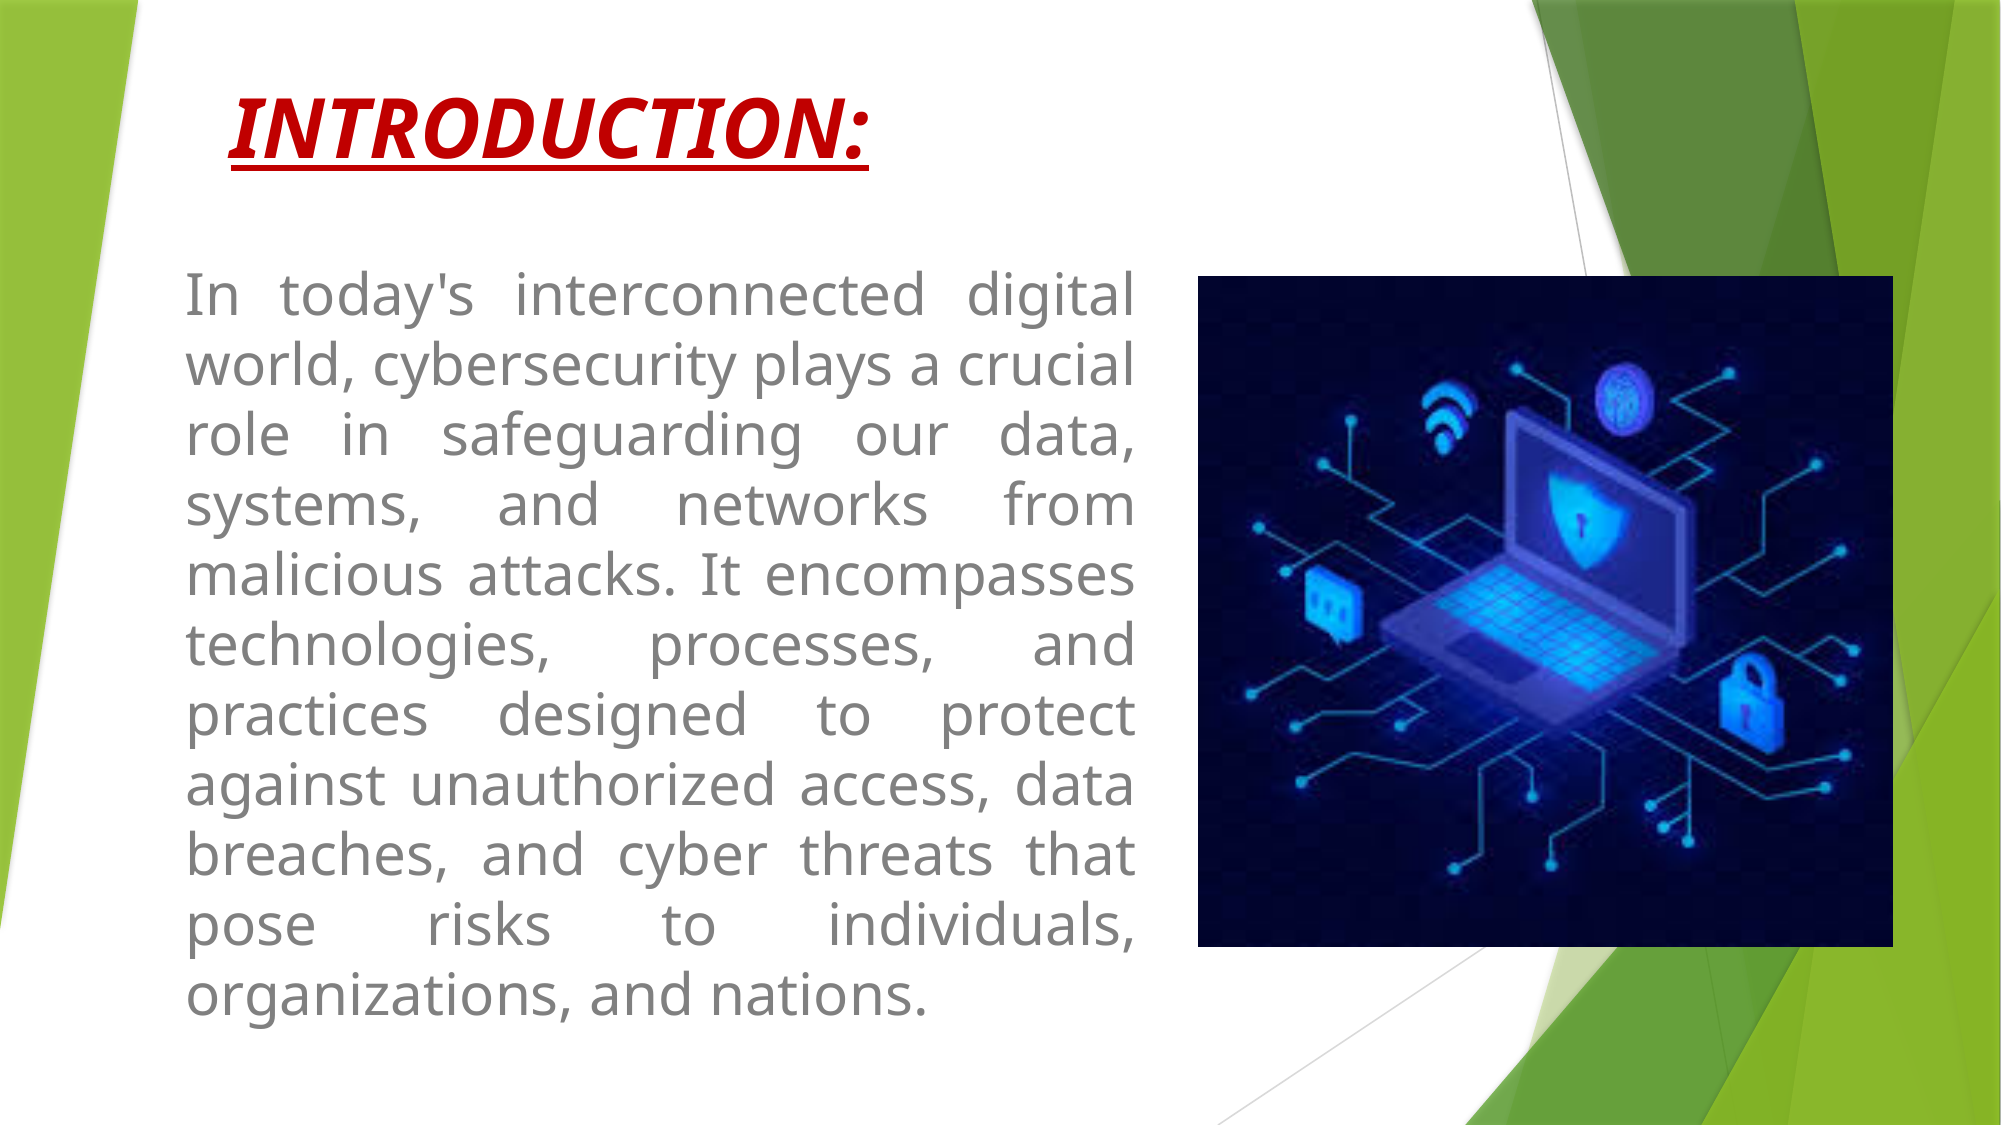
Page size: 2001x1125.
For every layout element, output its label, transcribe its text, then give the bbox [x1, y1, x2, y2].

picture [1197, 276, 1893, 948]
title INTRODUCTION: [65, 54, 885, 183]
subtitle In today's interconnected digital world, cybersecurity plays a crucial role in safeguarding our data, systems, and networks from malicious attacks. It encompasses technologies, processes, and practices designed to protect against unauthorized access, data breaches, and cyber threats that pose risks to individuals, organizations, and nations. [170, 249, 1152, 1016]
